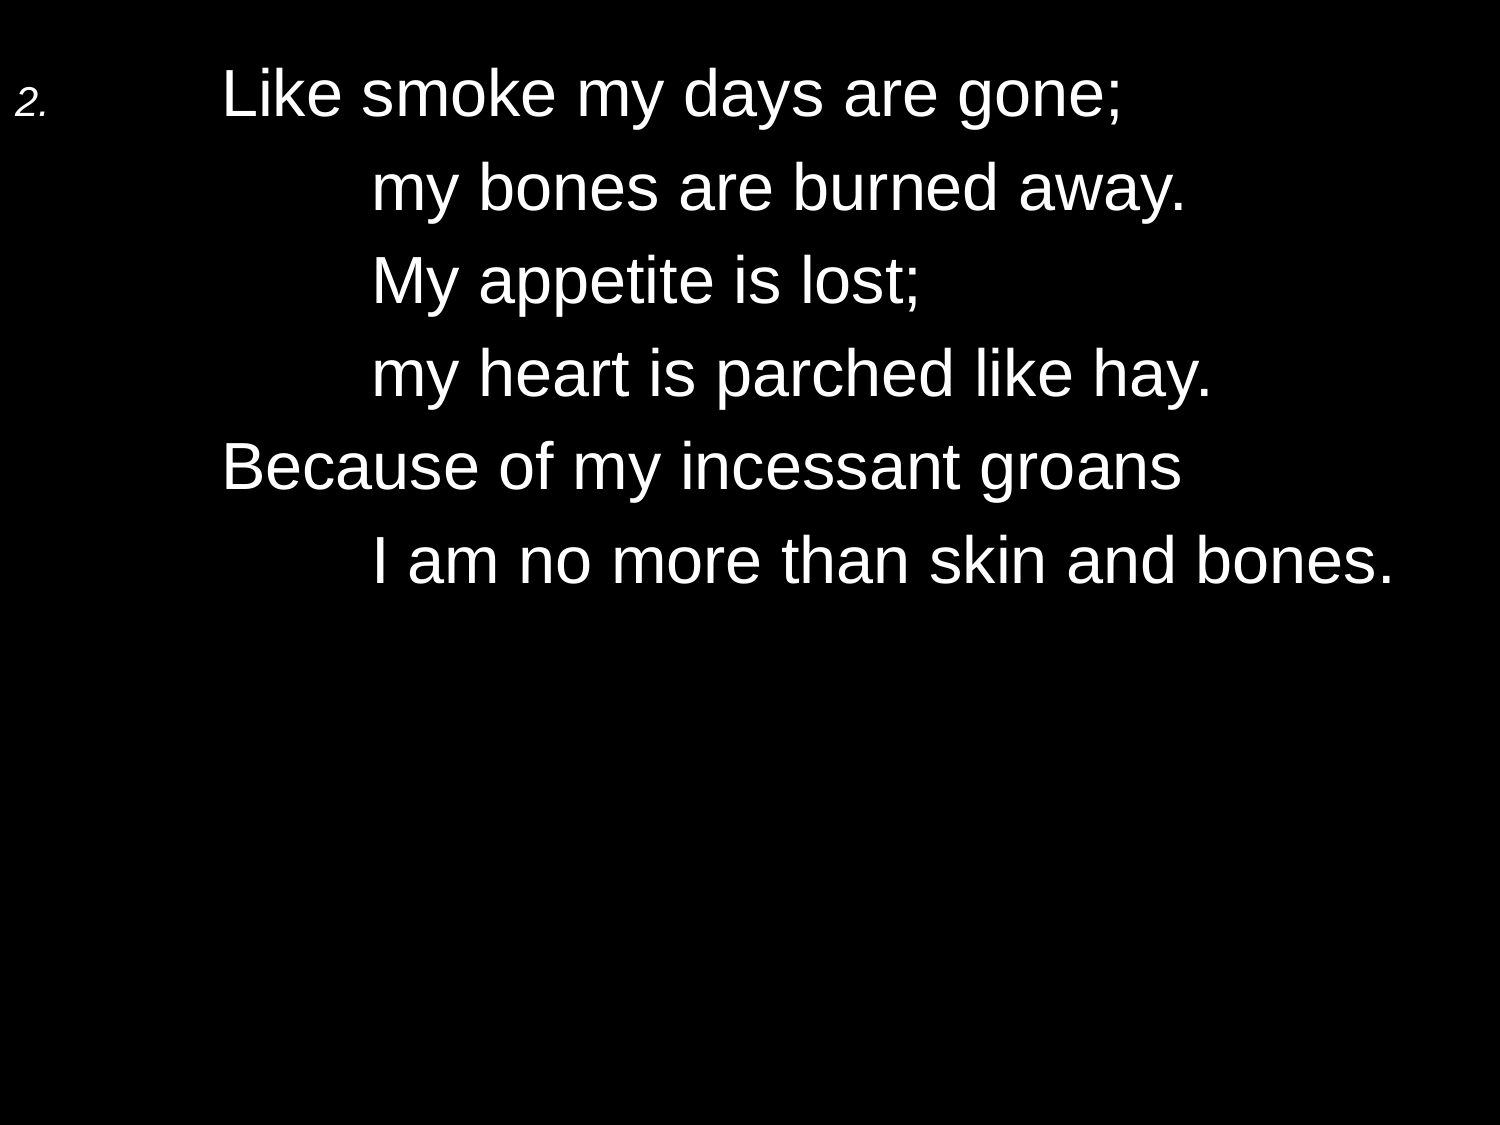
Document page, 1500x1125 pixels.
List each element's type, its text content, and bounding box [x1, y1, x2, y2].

list 2. Like smoke my days are gone; my bones are burned away. My appetite is lost; my heart is parched like hay. Because of my incessant groans I am no more than skin and bones. [0, 42, 1500, 1047]
